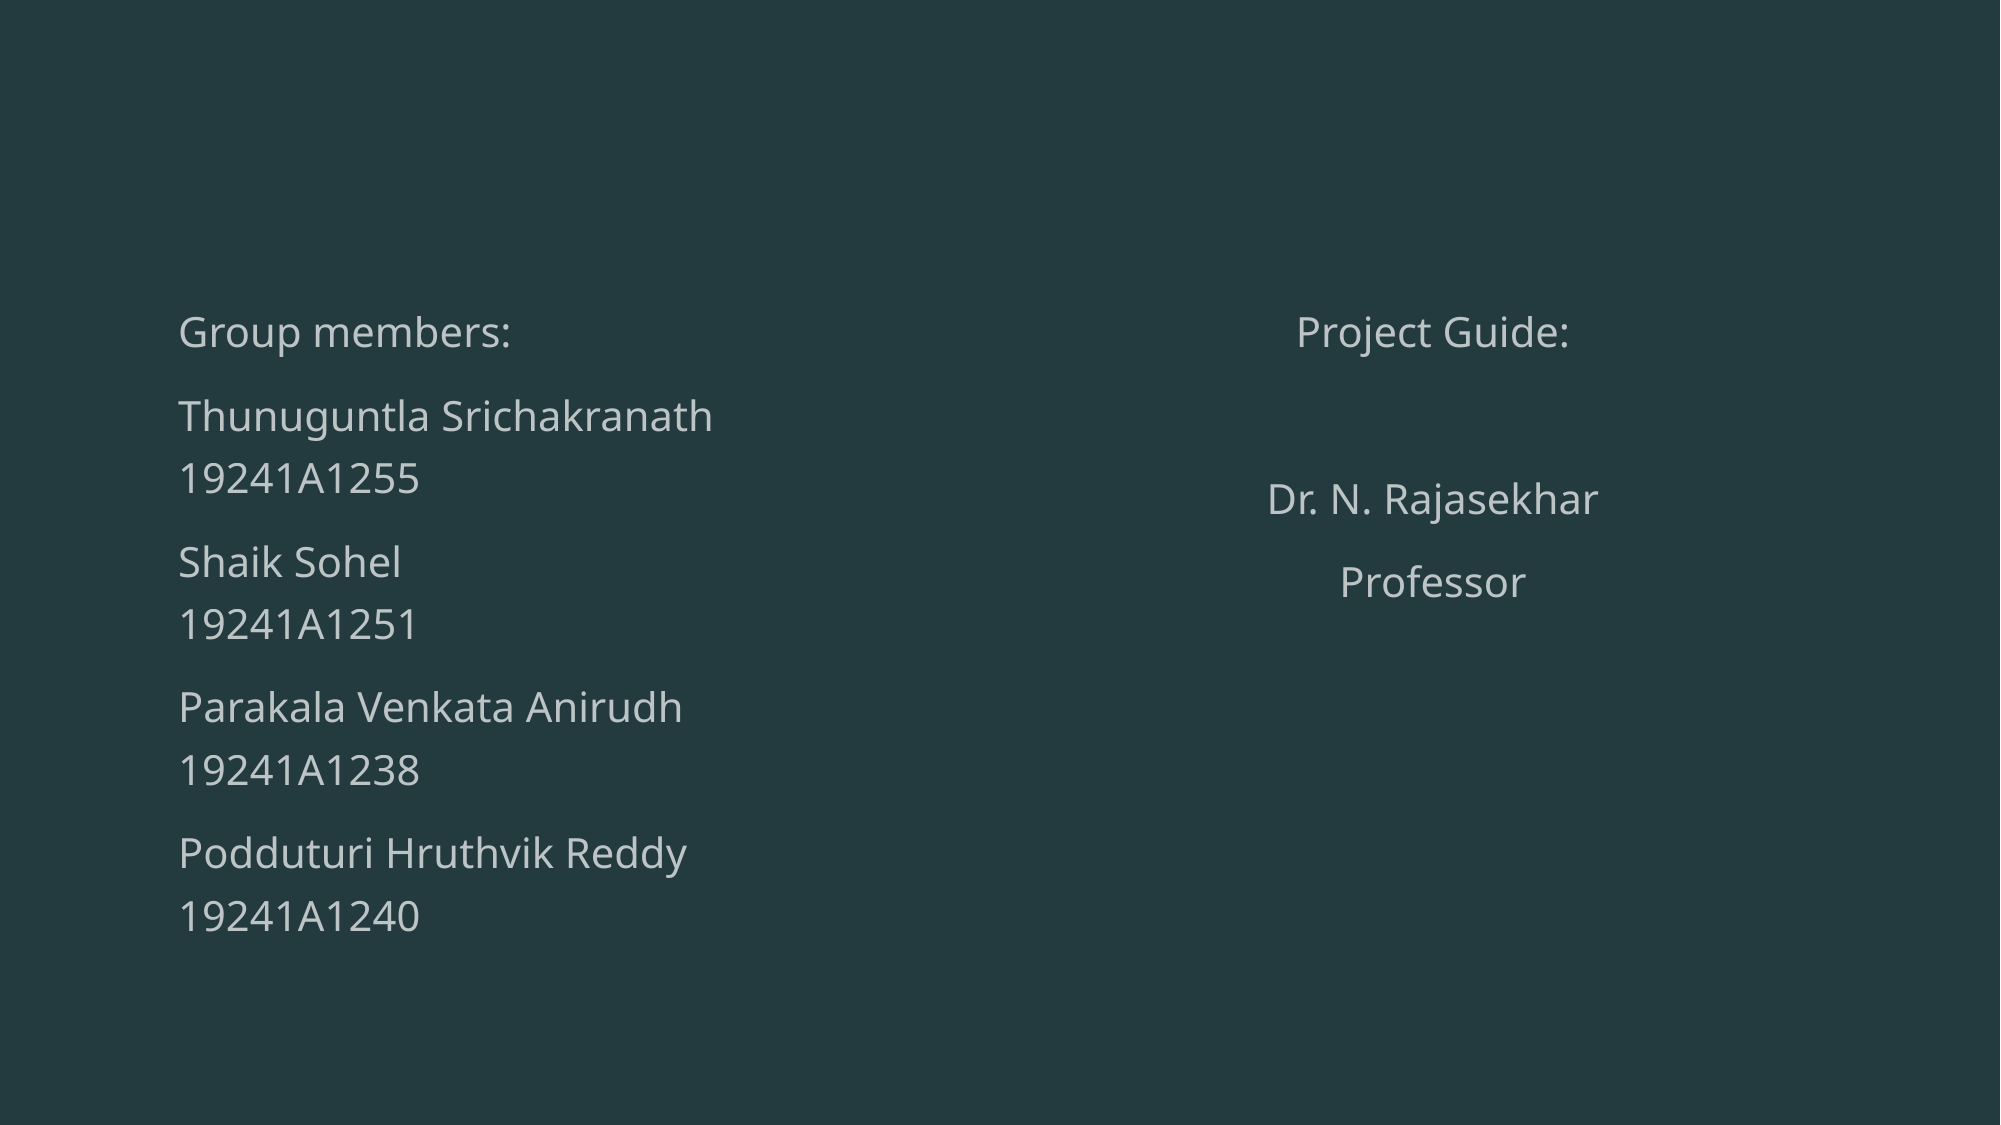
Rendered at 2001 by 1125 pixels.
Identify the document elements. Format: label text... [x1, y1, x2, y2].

list Project Guide: Dr. N. Rajasekhar Professor [1044, 293, 1822, 947]
list Group members: Thunuguntla Srichakranath 19241A1255 Shaik Sohel 19241A1251 Parakala Venkata Anirudh 19241A1238 Podduturi Hruthvik Reddy 19241A1240 [178, 293, 956, 947]
